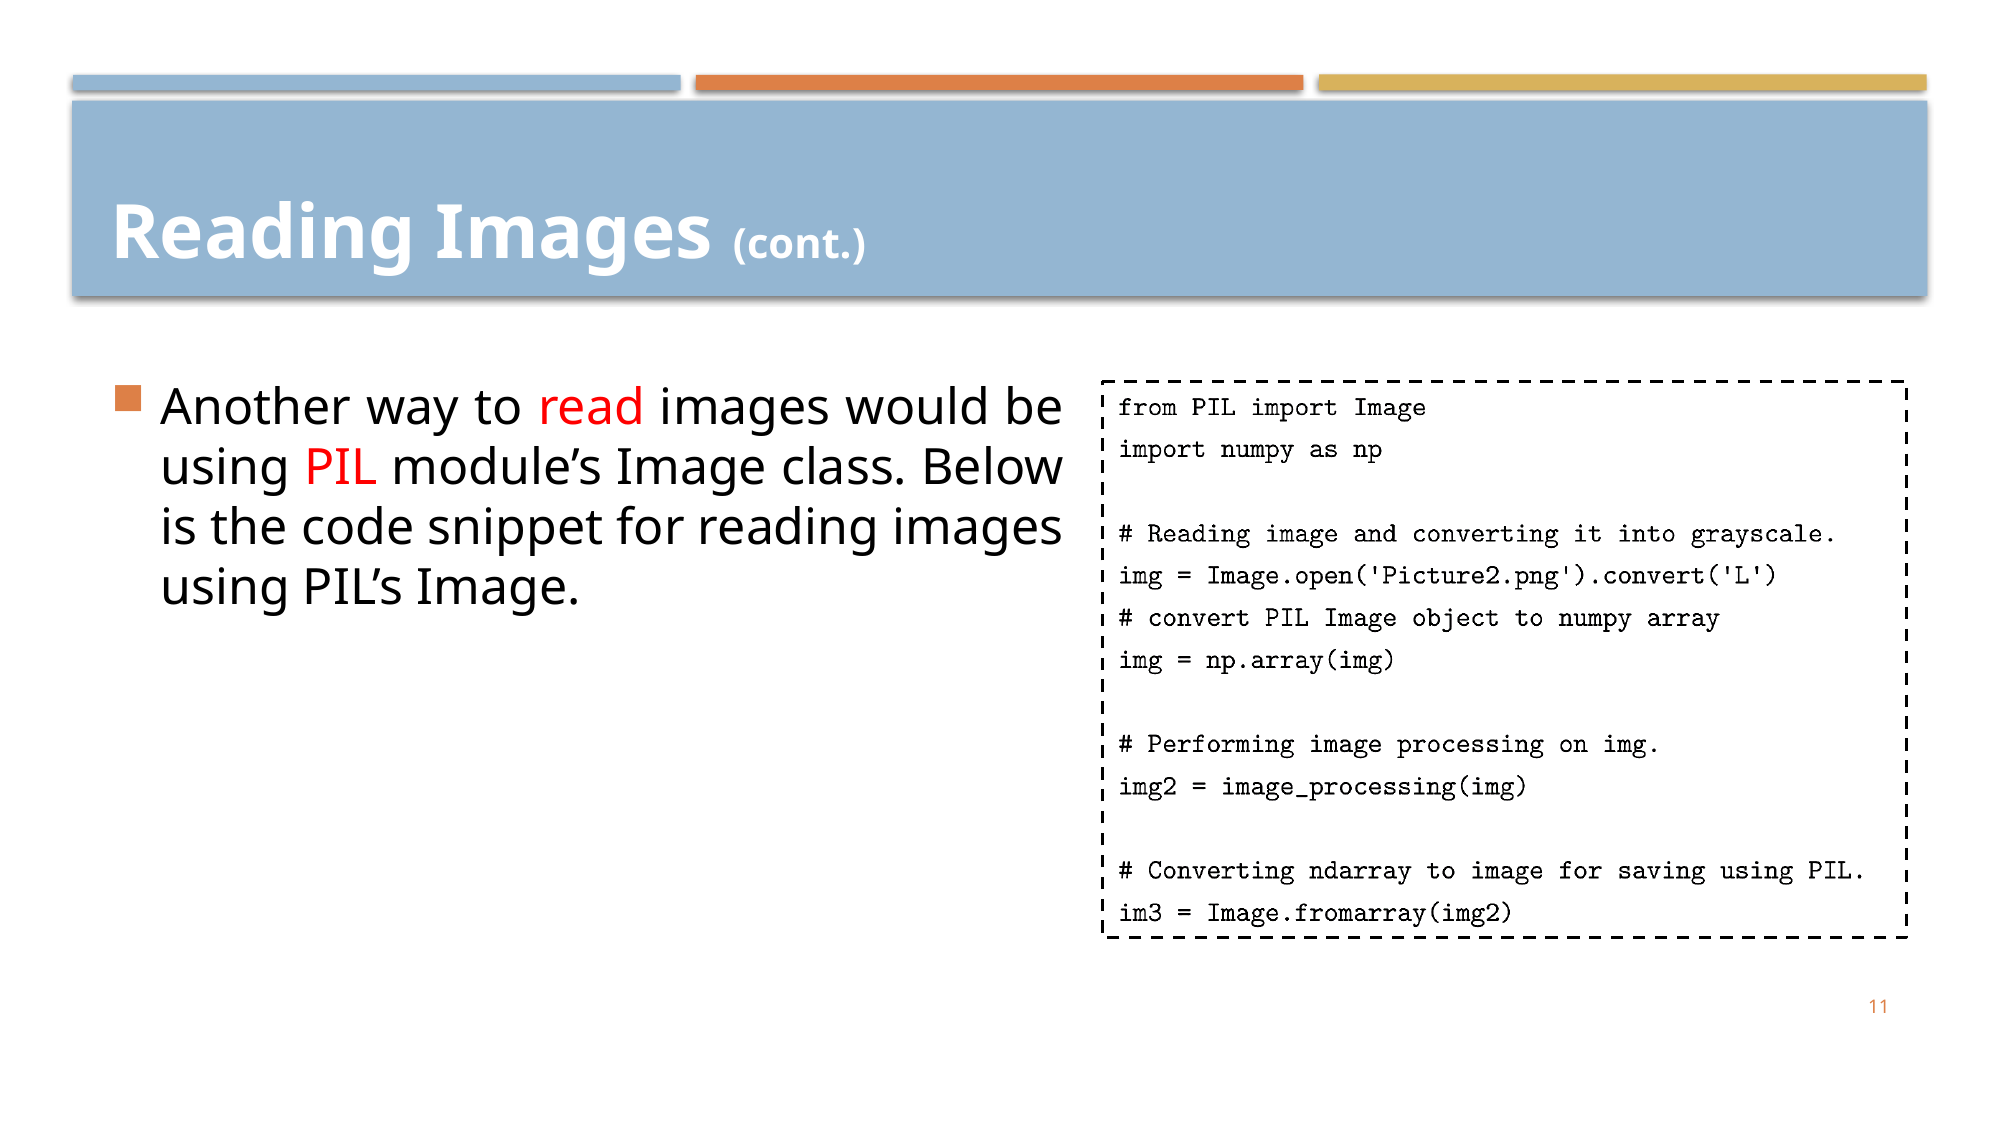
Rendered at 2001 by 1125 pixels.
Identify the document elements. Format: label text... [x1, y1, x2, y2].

list Another way to read images would be using PIL module’s Image class. Below is the code snippet for reading images using PIL’s Image. [95, 357, 1080, 962]
title Reading Images (cont.) [95, 115, 1905, 282]
slide_number 11 [1732, 977, 1905, 1037]
picture [1103, 382, 1906, 937]
